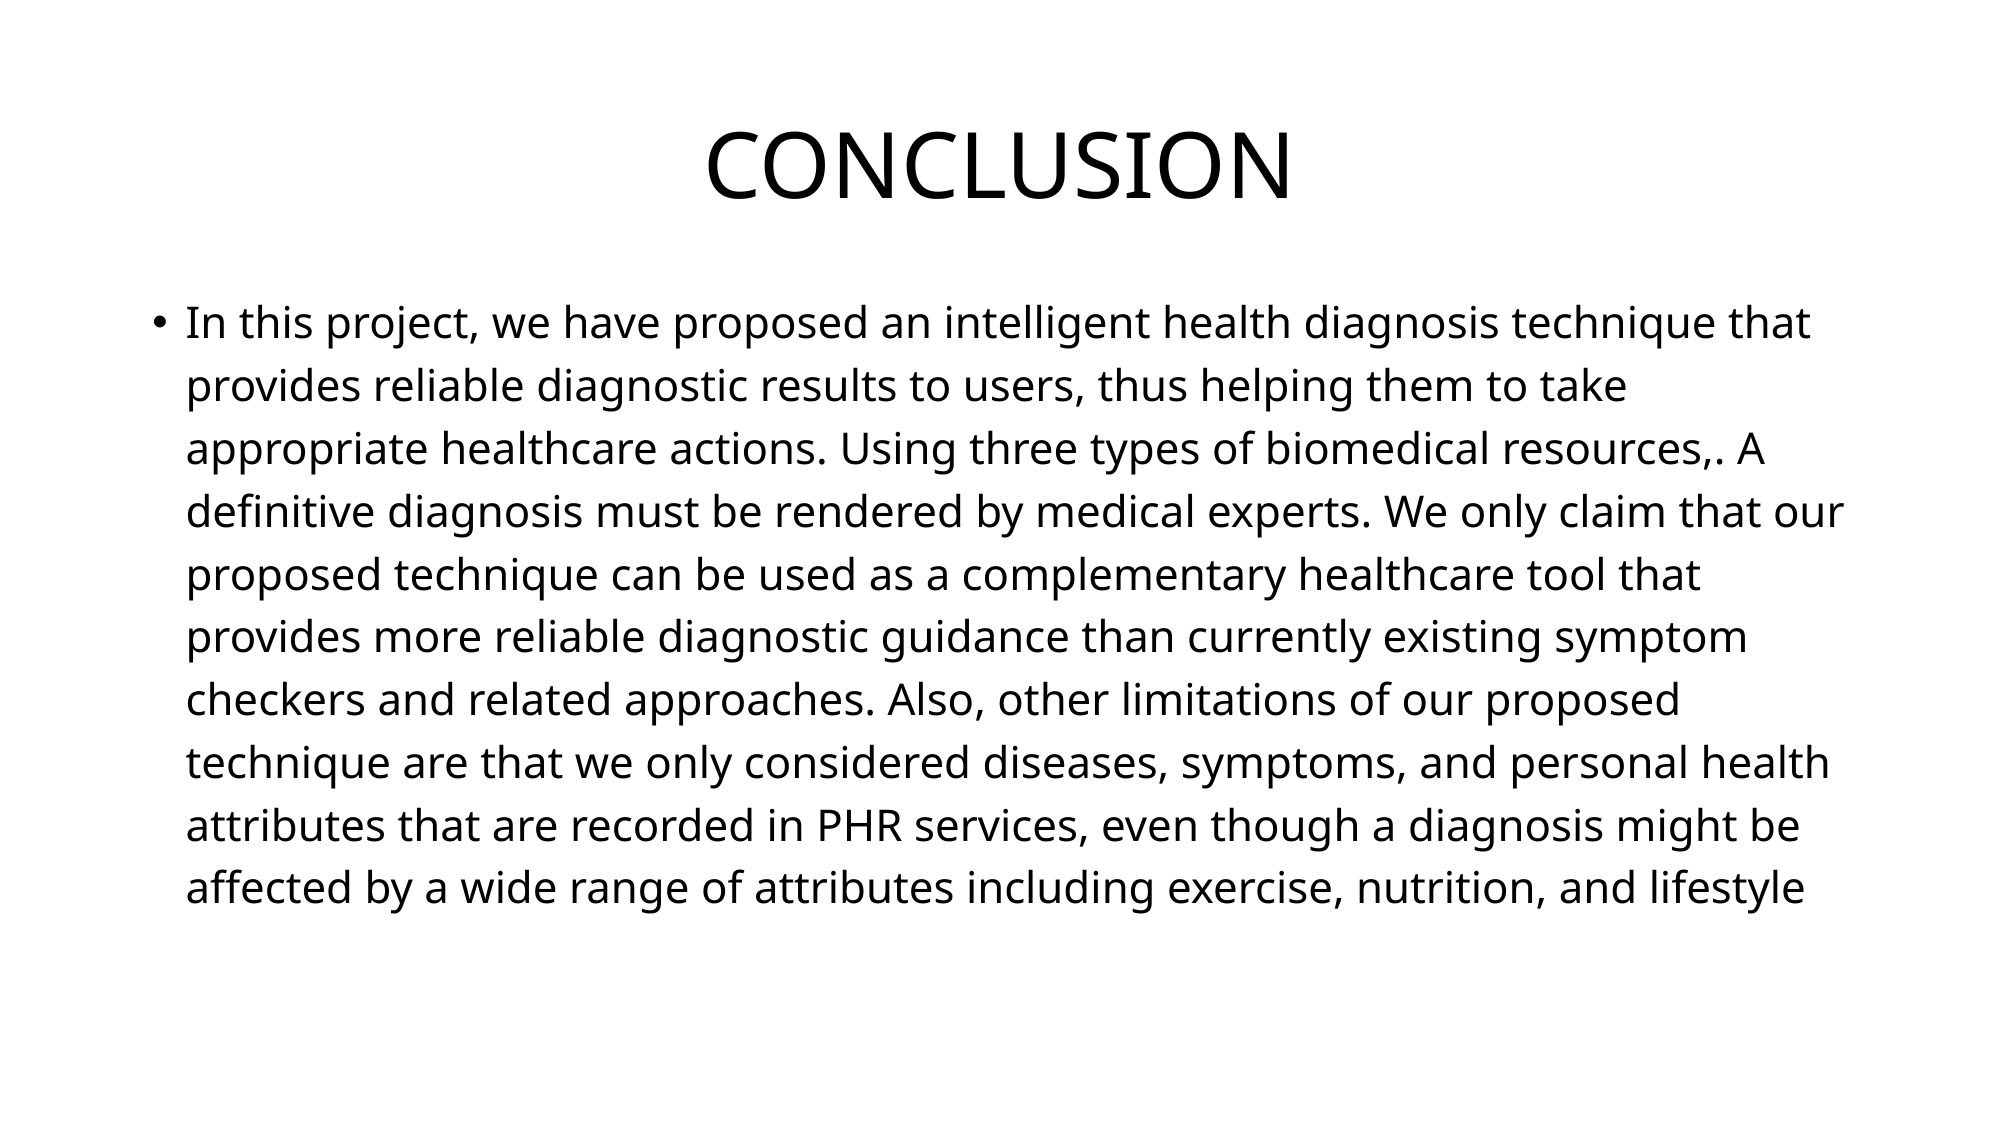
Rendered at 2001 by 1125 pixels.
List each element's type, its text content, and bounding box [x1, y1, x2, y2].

list In this project, we have proposed an intelligent health diagnosis technique that provides reliable diagnostic results to users, thus helping them to take appropriate healthcare actions. Using three types of biomedical resources,. A definitive diagnosis must be rendered by medical experts. We only claim that our proposed technique can be used as a complementary healthcare tool that provides more reliable diagnostic guidance than currently existing symptom checkers and related approaches. Also, other limitations of our proposed technique are that we only considered diseases, symptoms, and personal health attributes that are recorded in PHR services, even though a diagnosis might be affected by a wide range of attributes including exercise, nutrition, and lifestyle [137, 277, 1863, 992]
title CONCLUSION [137, 59, 1863, 277]
